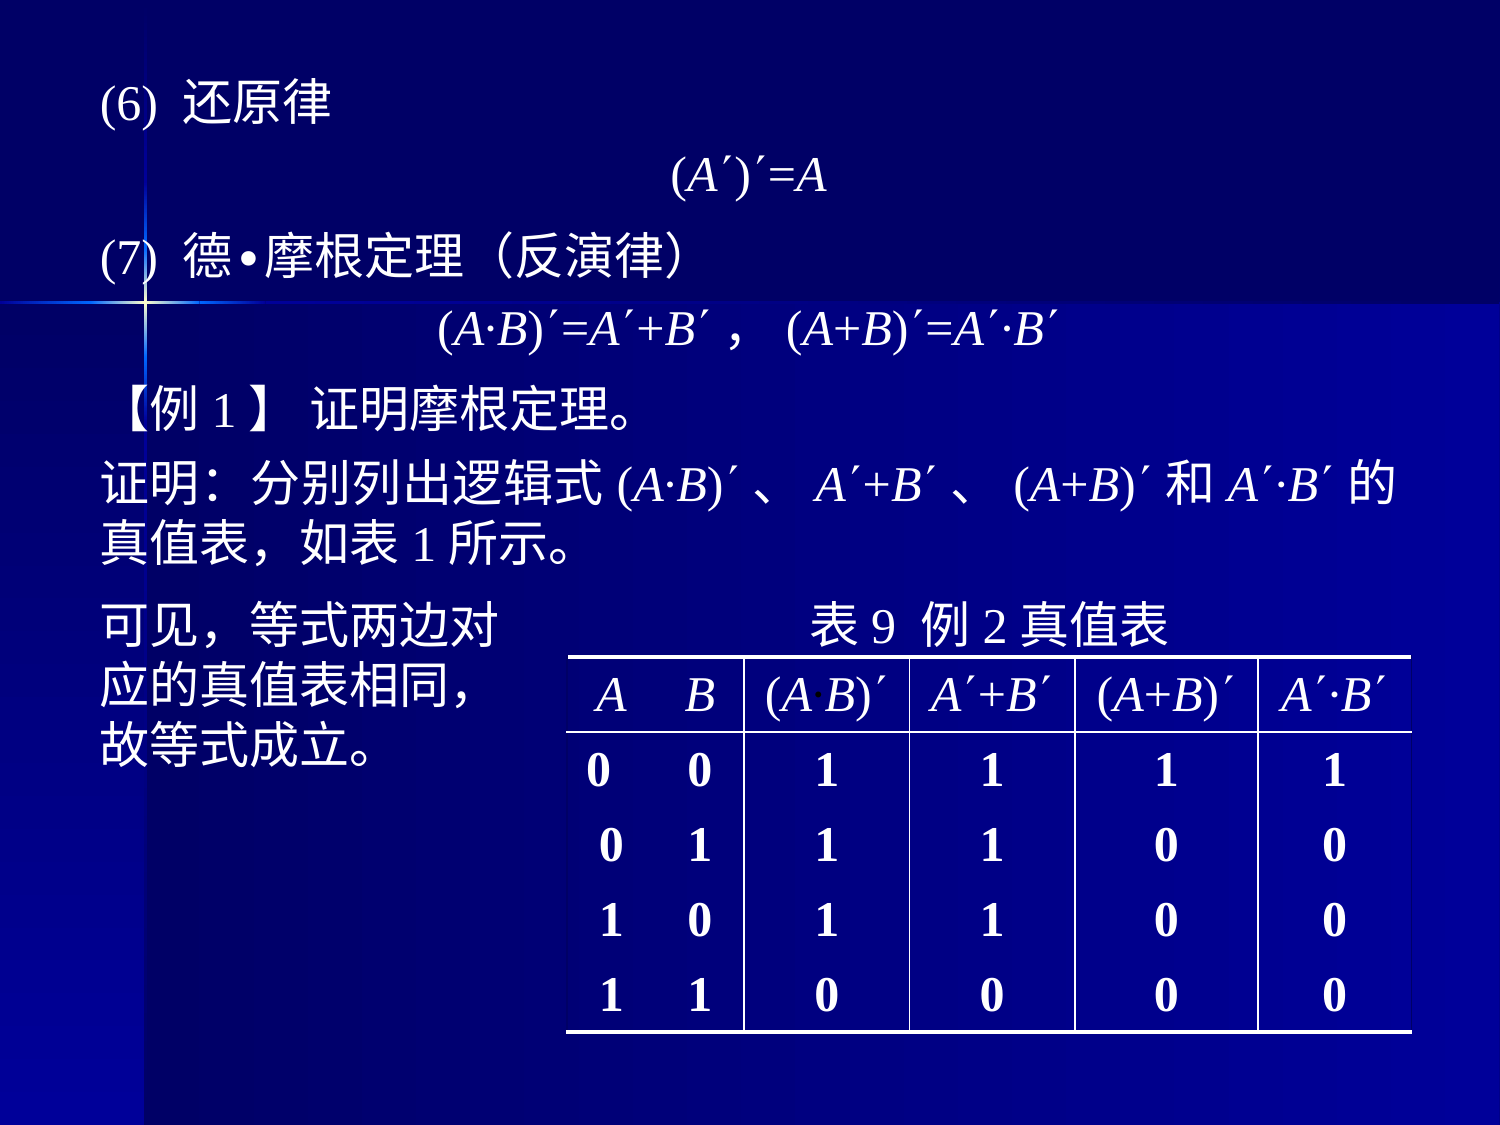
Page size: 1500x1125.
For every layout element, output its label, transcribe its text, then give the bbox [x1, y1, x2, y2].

table_cell 1 [568, 882, 656, 957]
table_header (A∙B) [745, 661, 909, 731]
table_cell 1 [1259, 733, 1411, 807]
table_cell 0 [568, 733, 656, 807]
table_cell 0 [656, 882, 743, 957]
table_cell 0 [745, 957, 909, 1030]
text_box 证明：分别列出逻辑式(A∙B)、A+B、(A+B)和A∙B的真值表，如表1所示。 [84, 444, 1412, 579]
table_cell 1 [656, 807, 743, 882]
text_box 【例1】 证明摩根定理。 [84, 370, 1412, 444]
table_cell 0 [1076, 882, 1257, 957]
table_cell 1 [745, 882, 909, 957]
table_cell 0 [1259, 957, 1411, 1030]
text_box (A)=A [85, 134, 1412, 209]
table_header B [656, 659, 743, 731]
table_cell 1 [1076, 733, 1257, 807]
table_header (A+B) [1076, 659, 1257, 731]
table_cell 0 [910, 957, 1074, 1030]
table_cell 1 [568, 957, 656, 1030]
text_box 表9 例2真值表 [732, 586, 1247, 661]
table_cell 1 [910, 807, 1074, 882]
table_header A∙B [1259, 659, 1411, 731]
text_box (7) 德∙摩根定理（反演律） [85, 216, 1412, 287]
table_cell 1 [910, 882, 1074, 957]
table_cell 0 [656, 733, 743, 807]
table_cell 0 [1259, 807, 1411, 882]
table_header A [568, 659, 656, 731]
table_header A+B [910, 661, 1074, 731]
text_box (A∙B)=A+B，(A+B)=A∙B [85, 287, 1412, 363]
table_cell 1 [745, 733, 909, 807]
table_cell 0 [1076, 957, 1257, 1030]
text_box 可见，等式两边对应的真值表相同，故等式成立。 [84, 586, 526, 781]
table_cell 1 [910, 733, 1074, 807]
text_box (6) 还原律 [85, 63, 1412, 134]
table_cell 0 [1259, 882, 1411, 957]
table_cell 0 [568, 807, 656, 882]
table_cell 0 [1076, 807, 1257, 882]
table_cell 1 [656, 957, 743, 1030]
table_cell 1 [745, 807, 909, 882]
